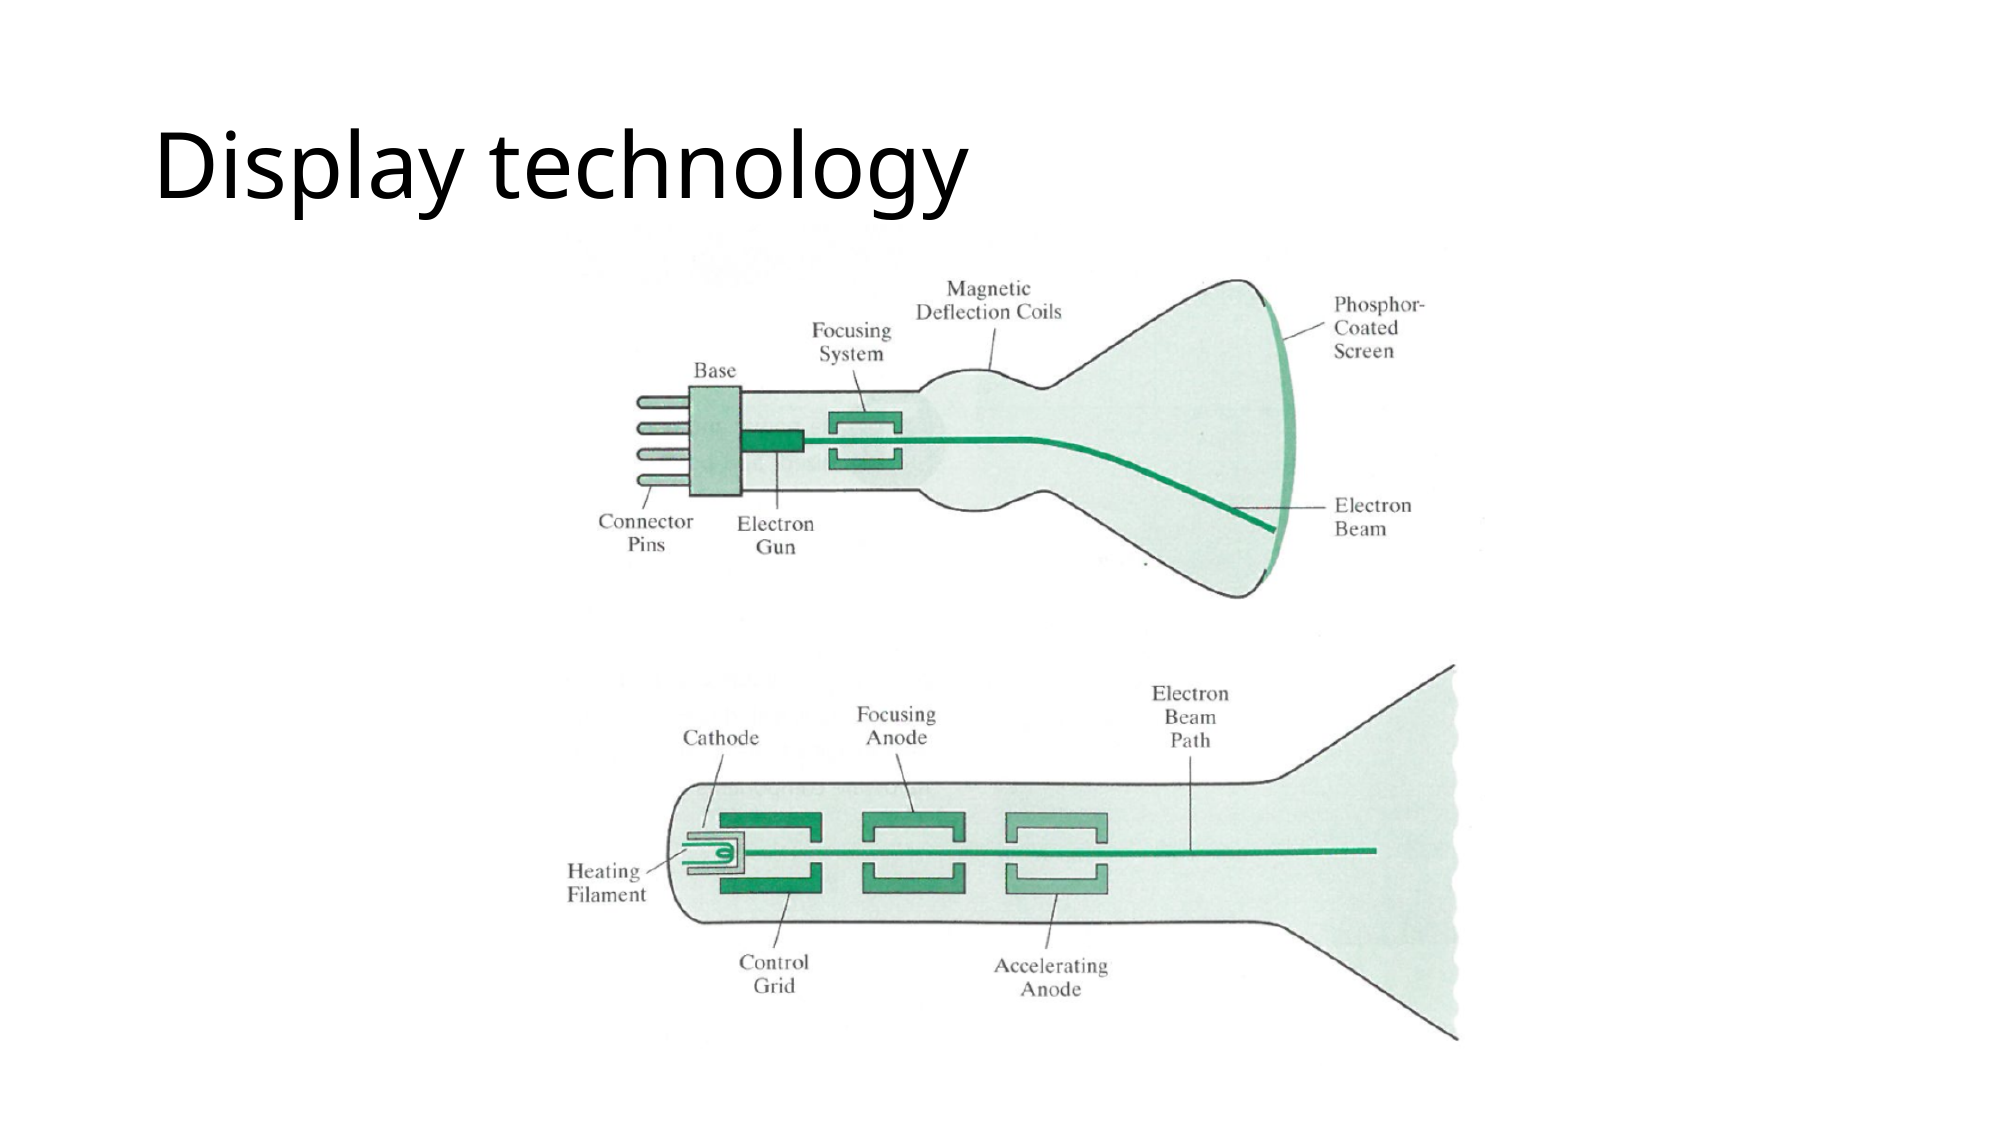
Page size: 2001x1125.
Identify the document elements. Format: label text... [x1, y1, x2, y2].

title Display technology [137, 59, 1863, 278]
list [542, 223, 1485, 1065]
